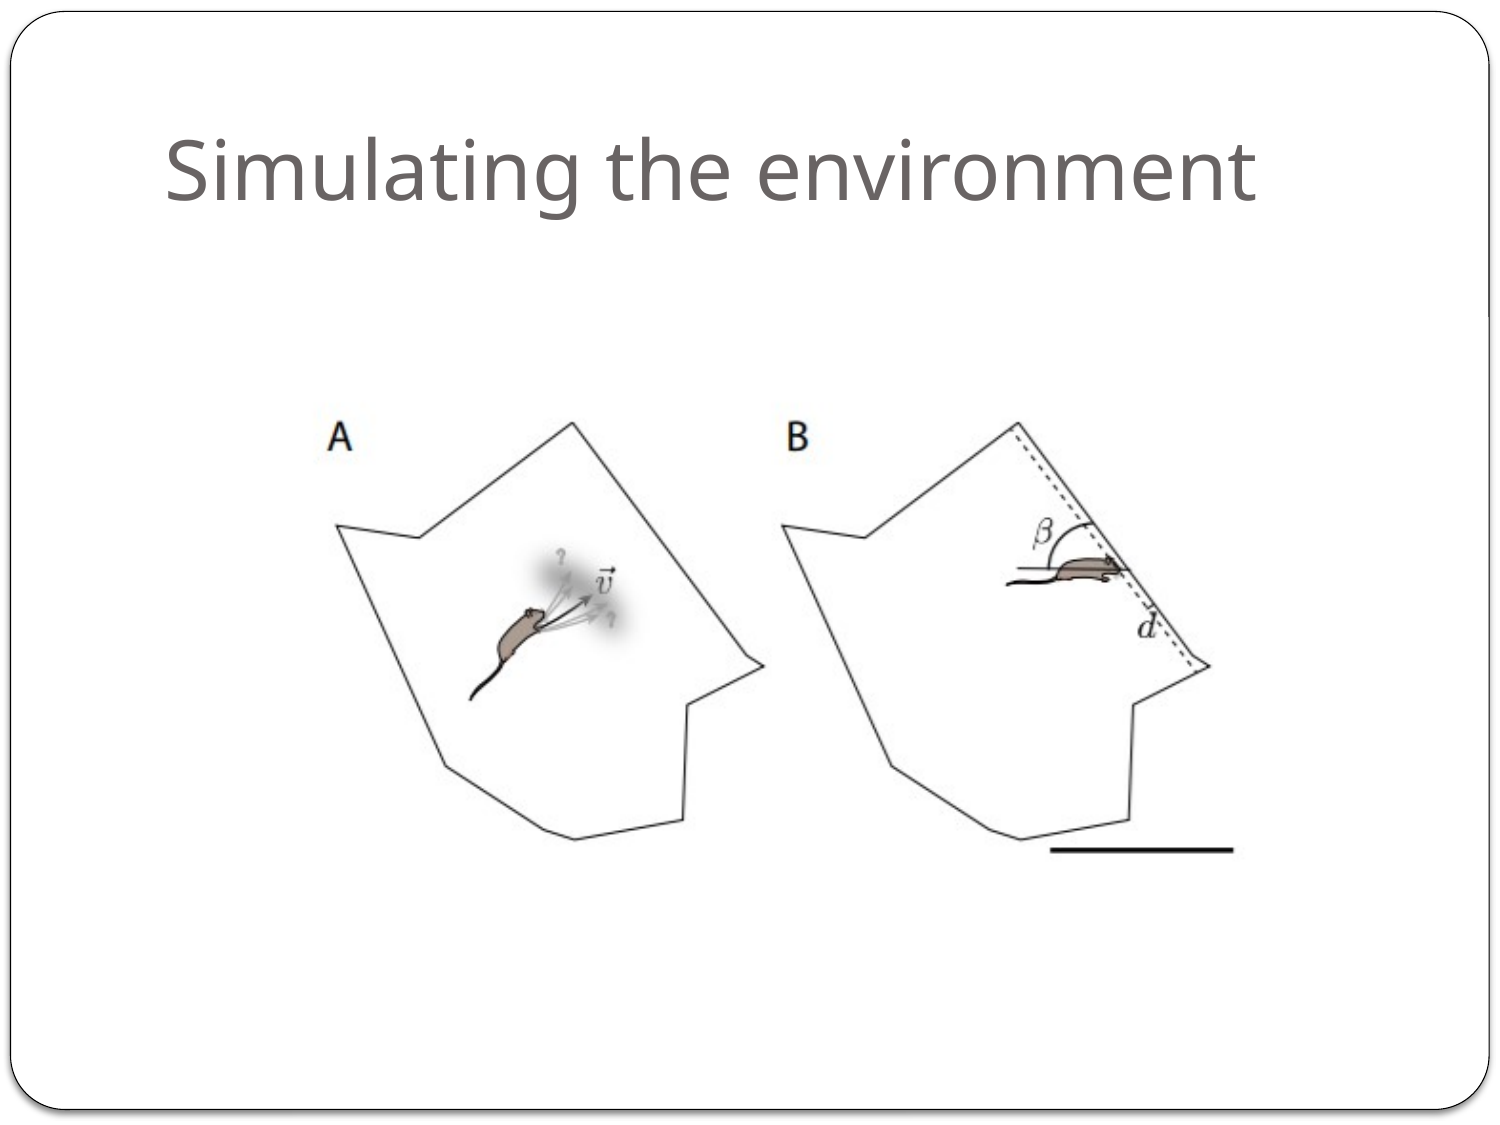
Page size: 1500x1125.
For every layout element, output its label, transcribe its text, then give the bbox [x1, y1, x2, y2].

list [253, 373, 1247, 892]
title Simulating the environment [150, 45, 1425, 233]
